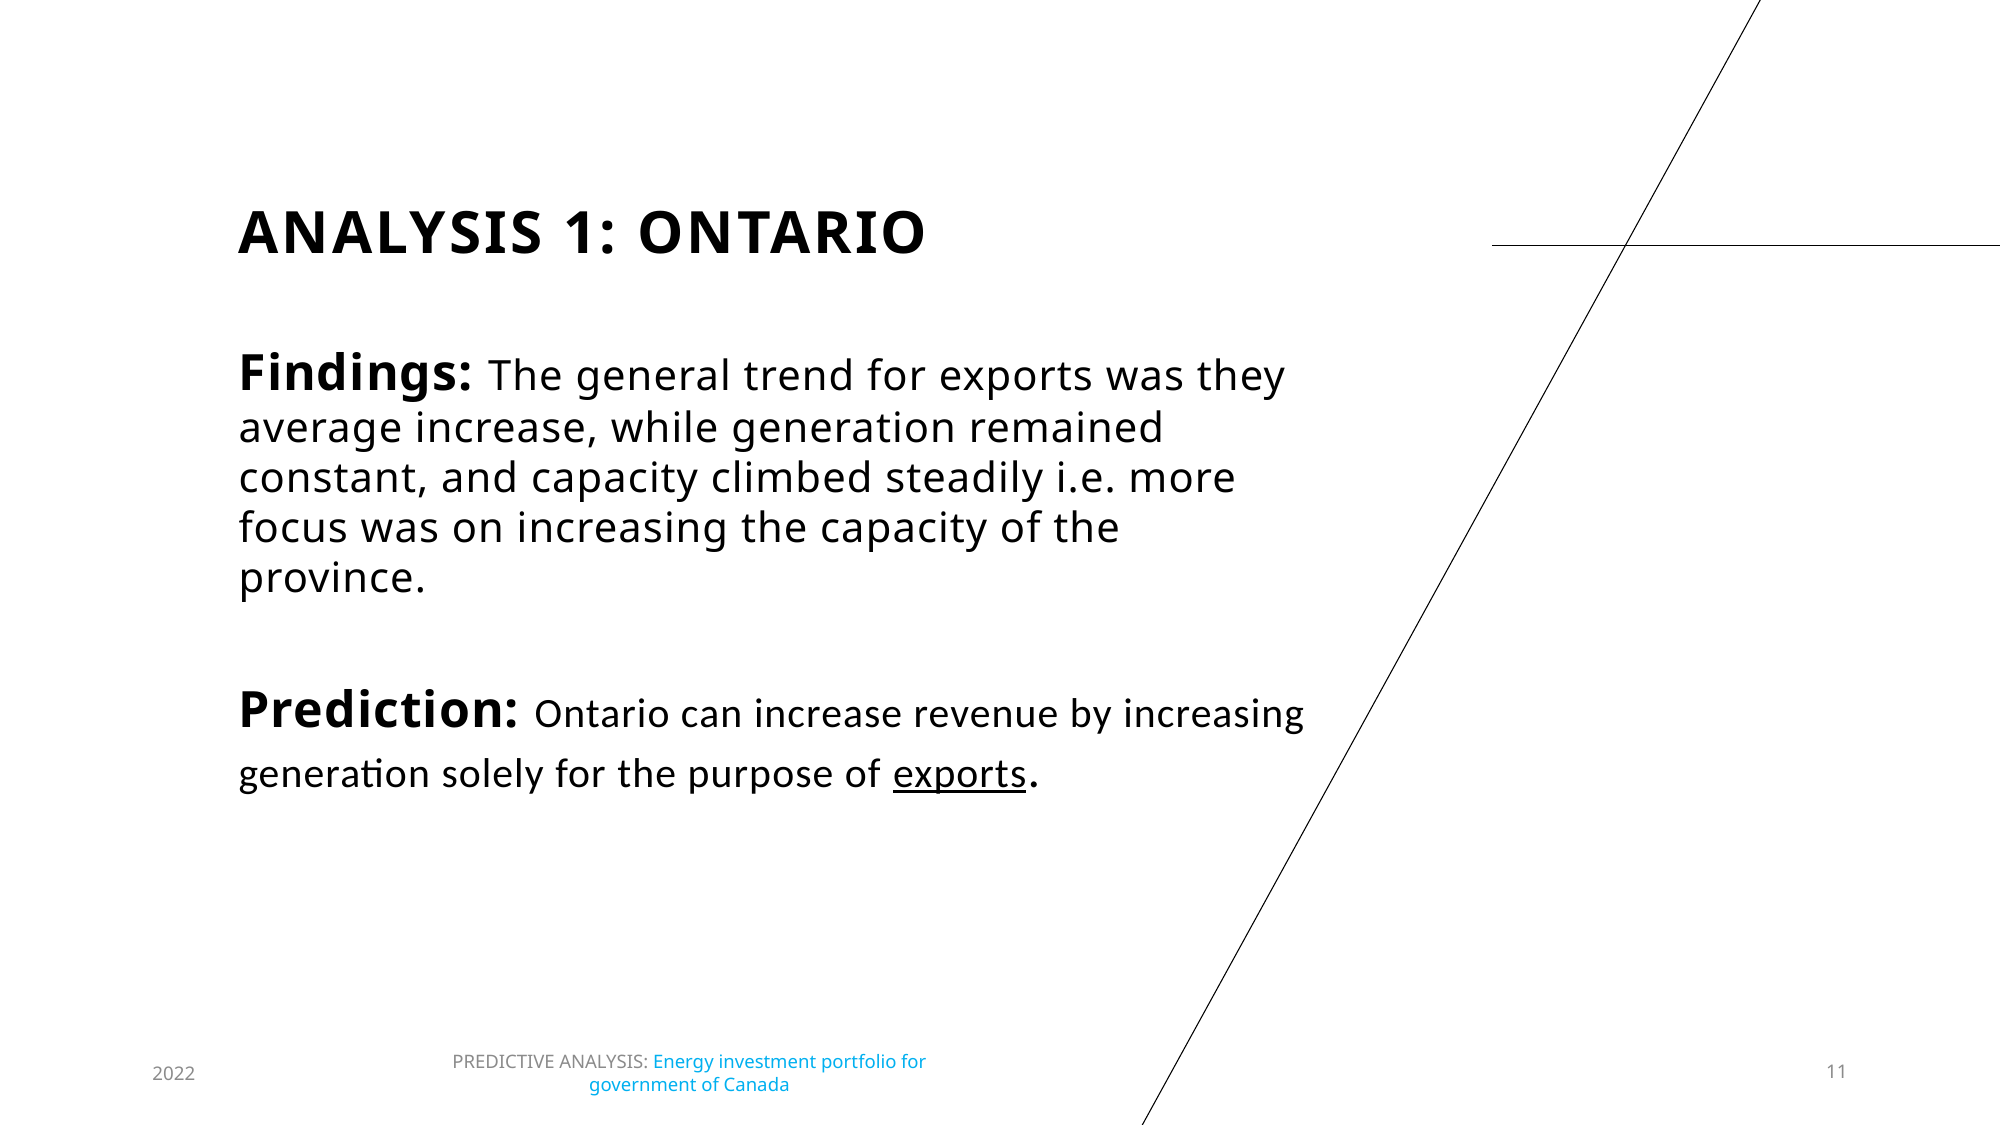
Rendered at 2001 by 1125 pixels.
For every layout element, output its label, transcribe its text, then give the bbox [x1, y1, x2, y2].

footer PREDICTIVE ANALYSIS: Energy investment portfolio for government of Canada [404, 1042, 975, 1103]
title Analysis 1: Ontario [223, 76, 1062, 275]
slide_number 11 [1412, 1042, 1863, 1103]
list Findings: The general trend for exports was they average increase, while generation remained constant, and capacity climbed steadily i.e. more focus was on increasing the capacity of the province. Prediction: Ontario can increase revenue by increasing generation solely for the purpose of exports. [223, 333, 1334, 851]
slide_number 2022 [137, 1042, 338, 1103]
